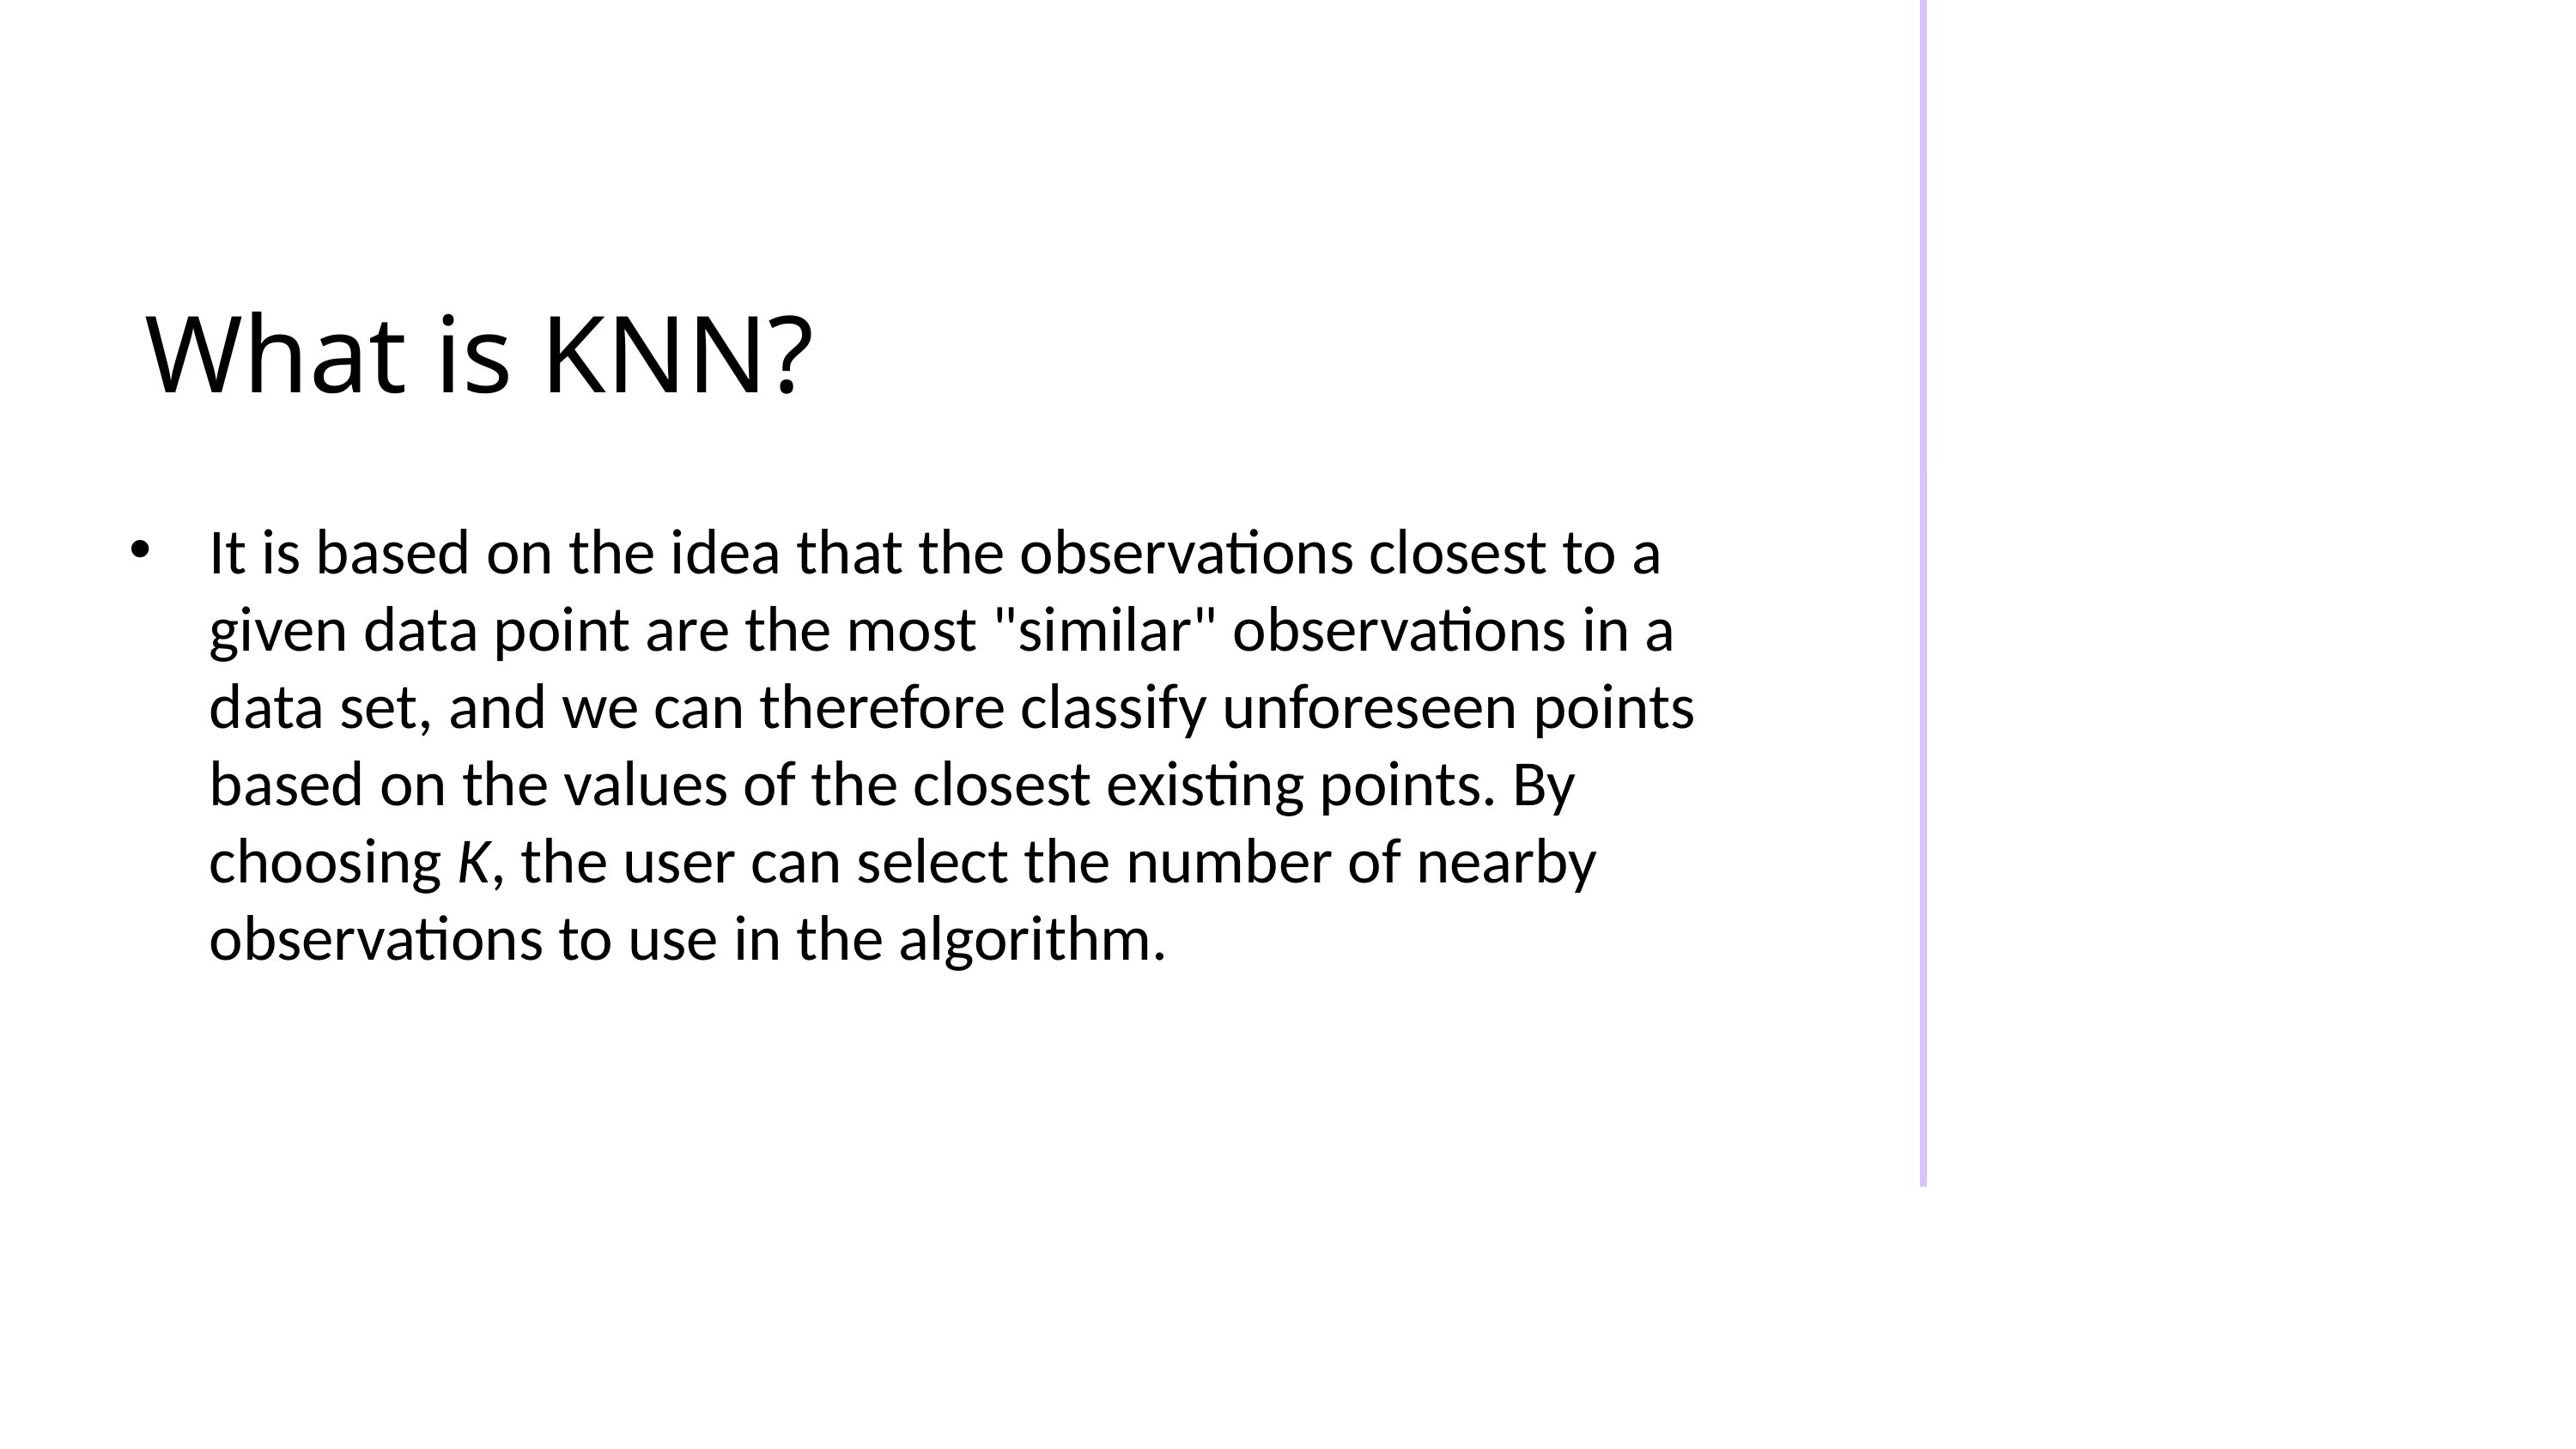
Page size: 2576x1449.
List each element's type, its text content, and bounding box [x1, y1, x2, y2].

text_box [1710, 144, 2271, 1304]
text_box What is KNN? [144, 264, 1216, 414]
text_box It is based on the idea that the observations closest to a given data point are the most "similar" observations in a data set, and we can therefore classify unforeseen points based on the values of the closest existing points. By choosing K, the user can select the number of nearby observations to use in the algorithm. [129, 509, 1704, 973]
